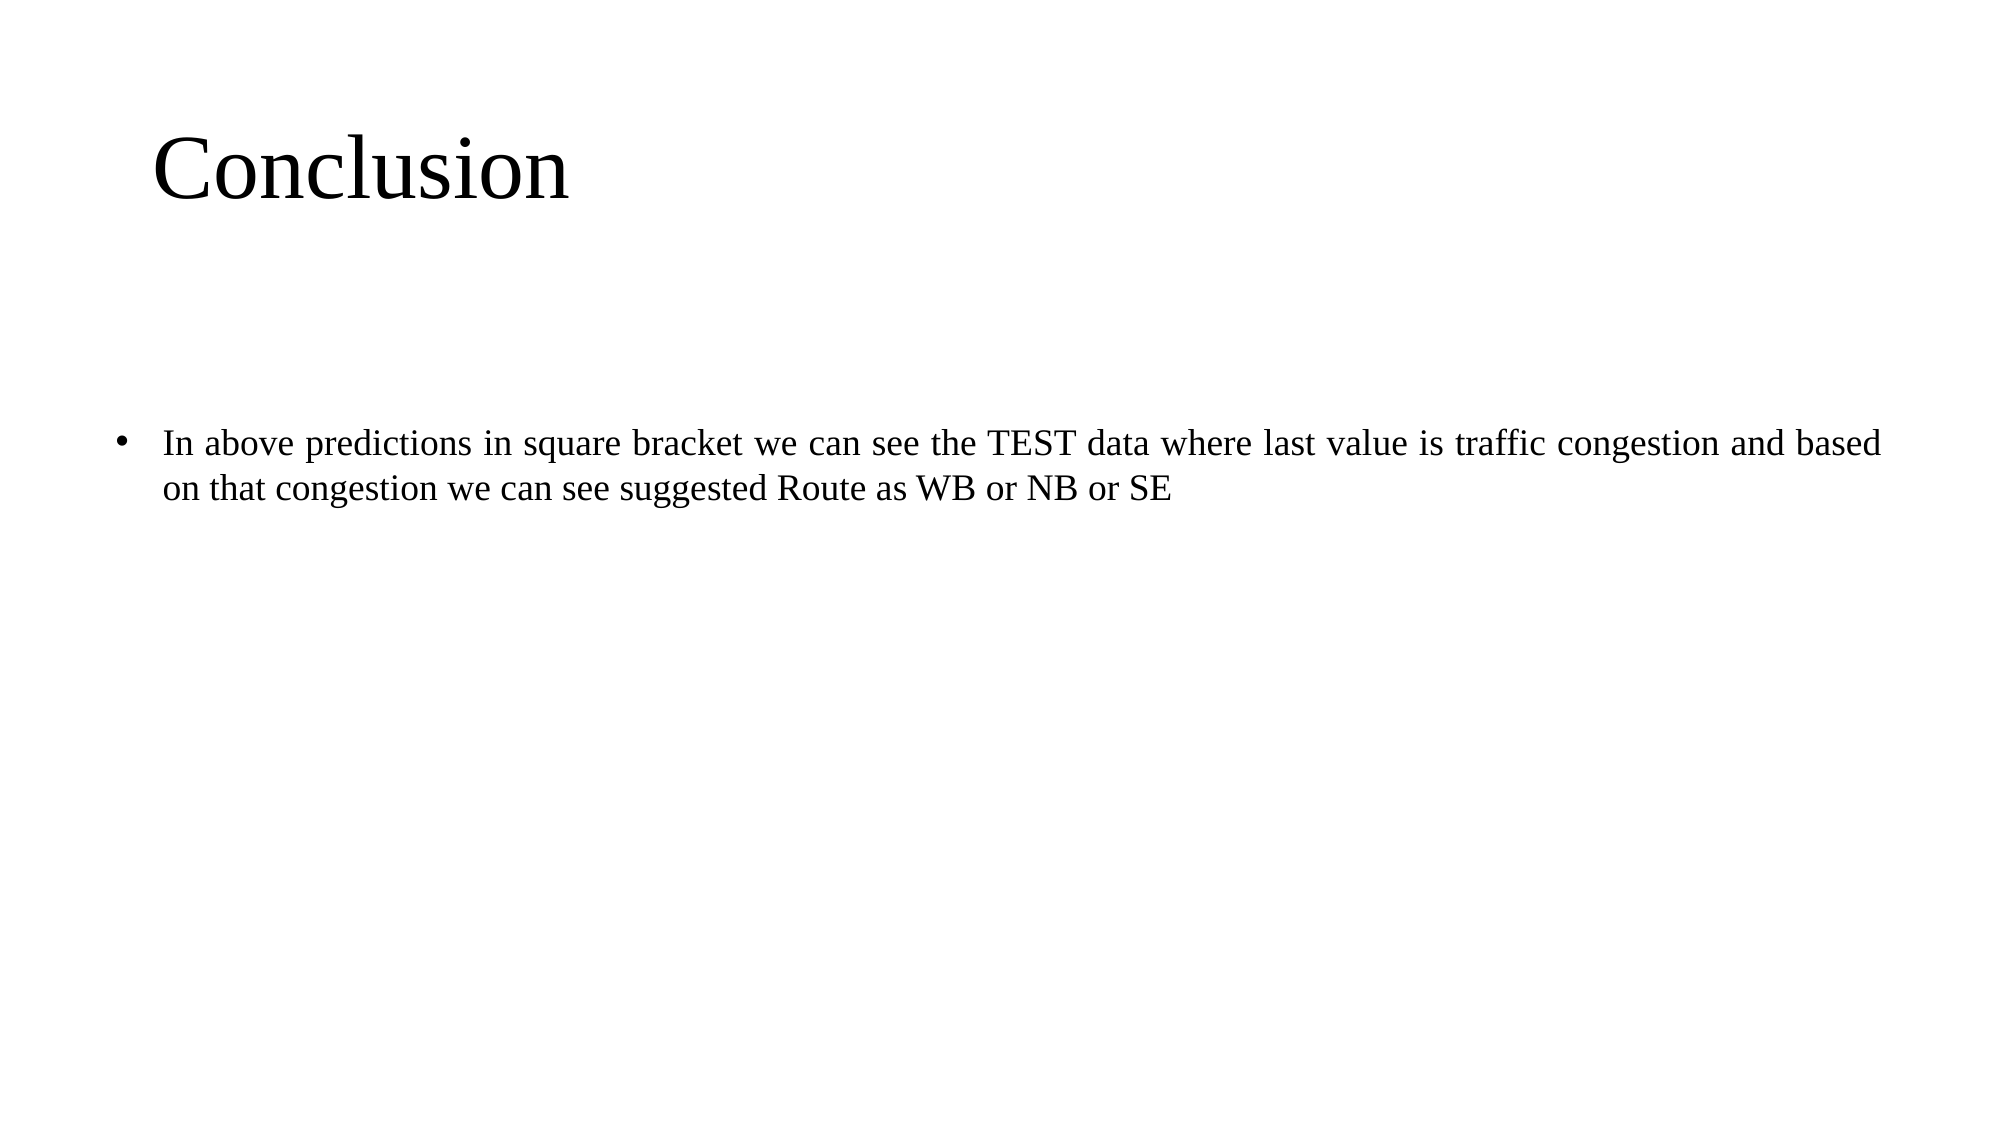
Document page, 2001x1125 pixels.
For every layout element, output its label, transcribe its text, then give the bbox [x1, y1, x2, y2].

text_box In above predictions in square bracket we can see the TEST data where last value is traffic congestion and based on that congestion we can see suggested Route as WB or NB or SE [100, 410, 1900, 561]
title Conclusion [137, 59, 1863, 278]
